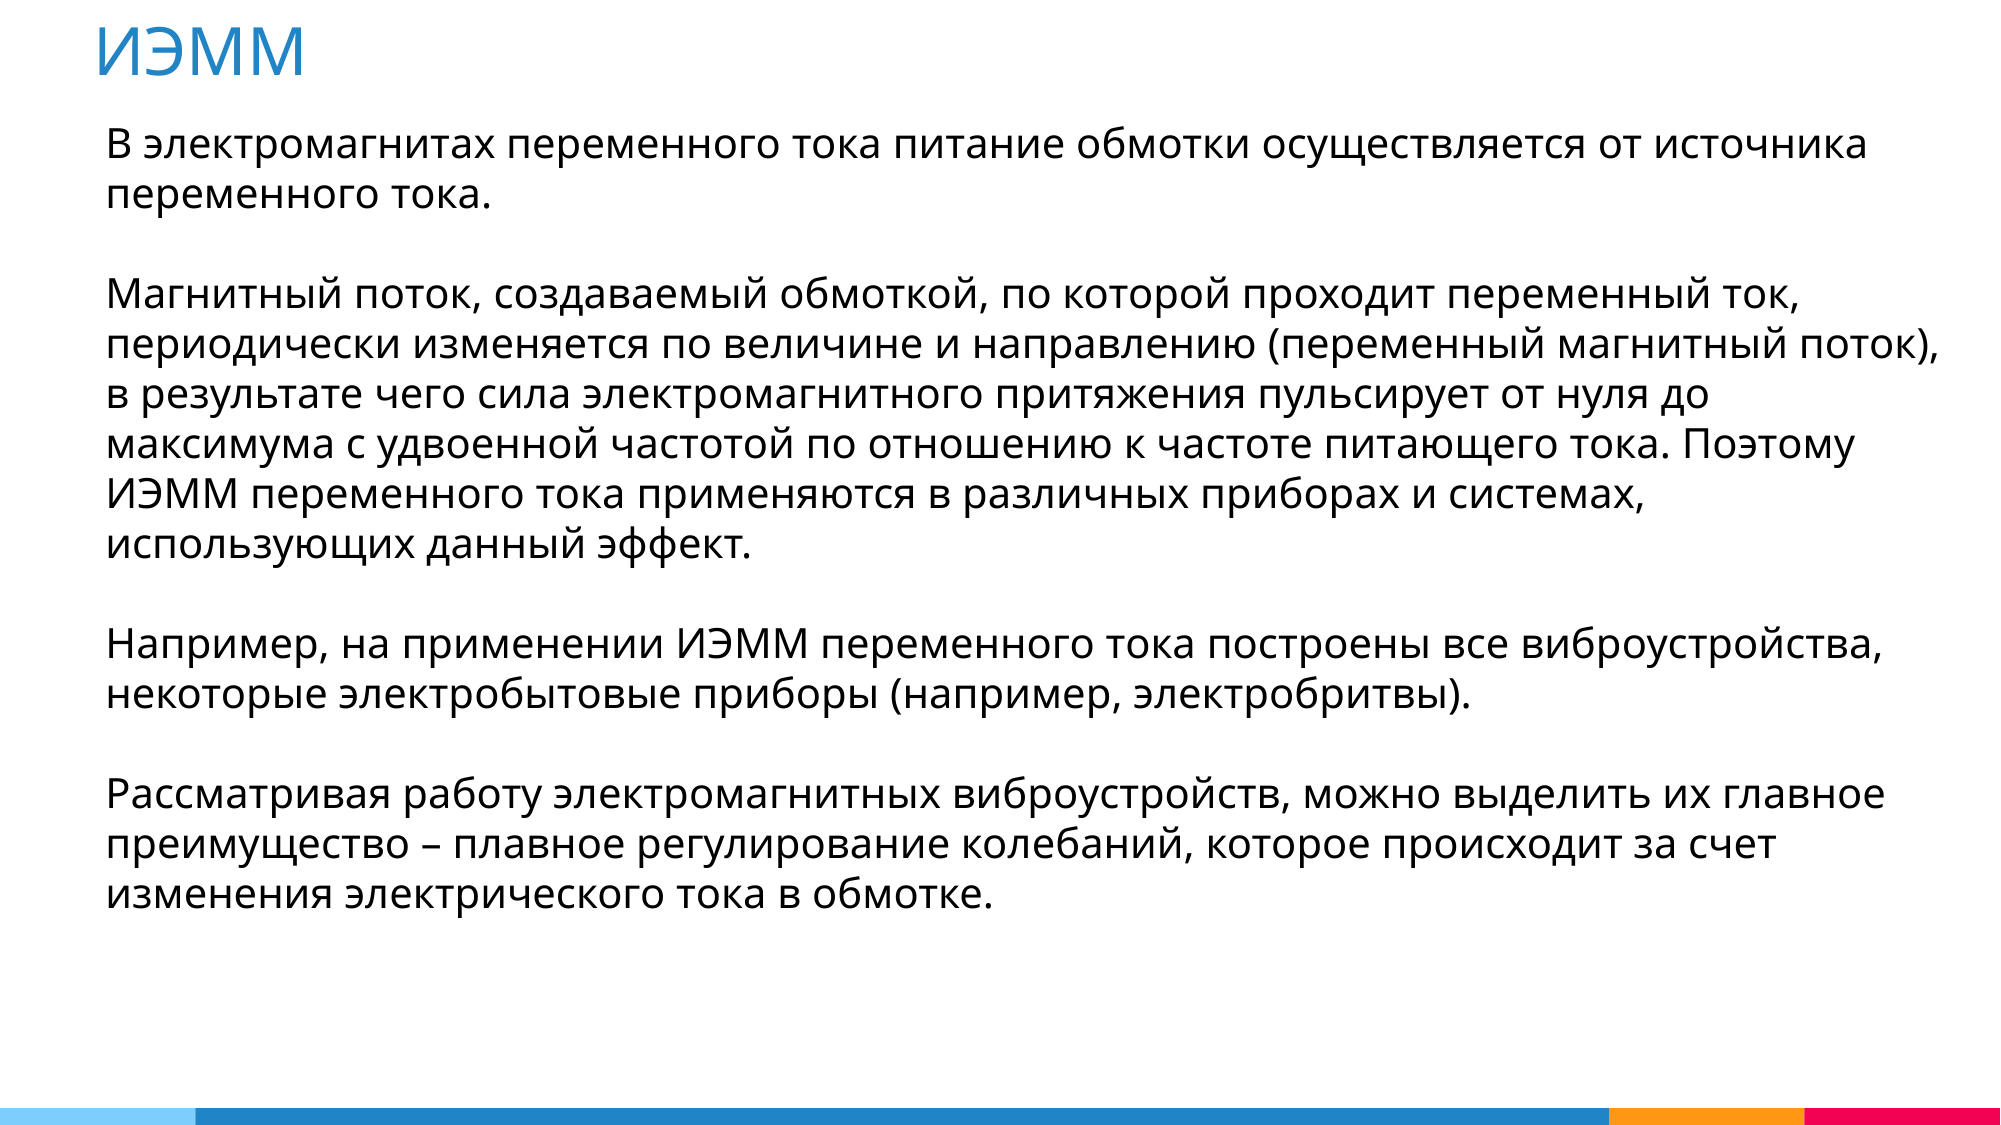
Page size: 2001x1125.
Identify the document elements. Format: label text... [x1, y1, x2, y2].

list В электромагнитах переменного тока питание обмотки осуществляется от источника переменного тока. Магнитный поток, создаваемый обмоткой, по которой проходит переменный ток, периодически изменяется по величине и направлению (переменный магнитный поток), в результате чего сила электромагнитного притяжения пульсирует от нуля до максимума с удвоенной частотой по отношению к частоте питающего тока. Поэтому ИЭММ переменного тока применяются в различных приборах и системах, использующих данный эффект. Например, на применении ИЭММ переменного тока построены все виброустройства, некоторые электробытовые приборы (например, электробритвы). Рассматривая работу электромагнитных виброустройств, можно выделить их главное преимущество – плавное регулирование колебаний, которое происходит за счет изменения электрического тока в обмотке. [90, 101, 1957, 1094]
text_box ИЭММ [78, 1, 1952, 120]
